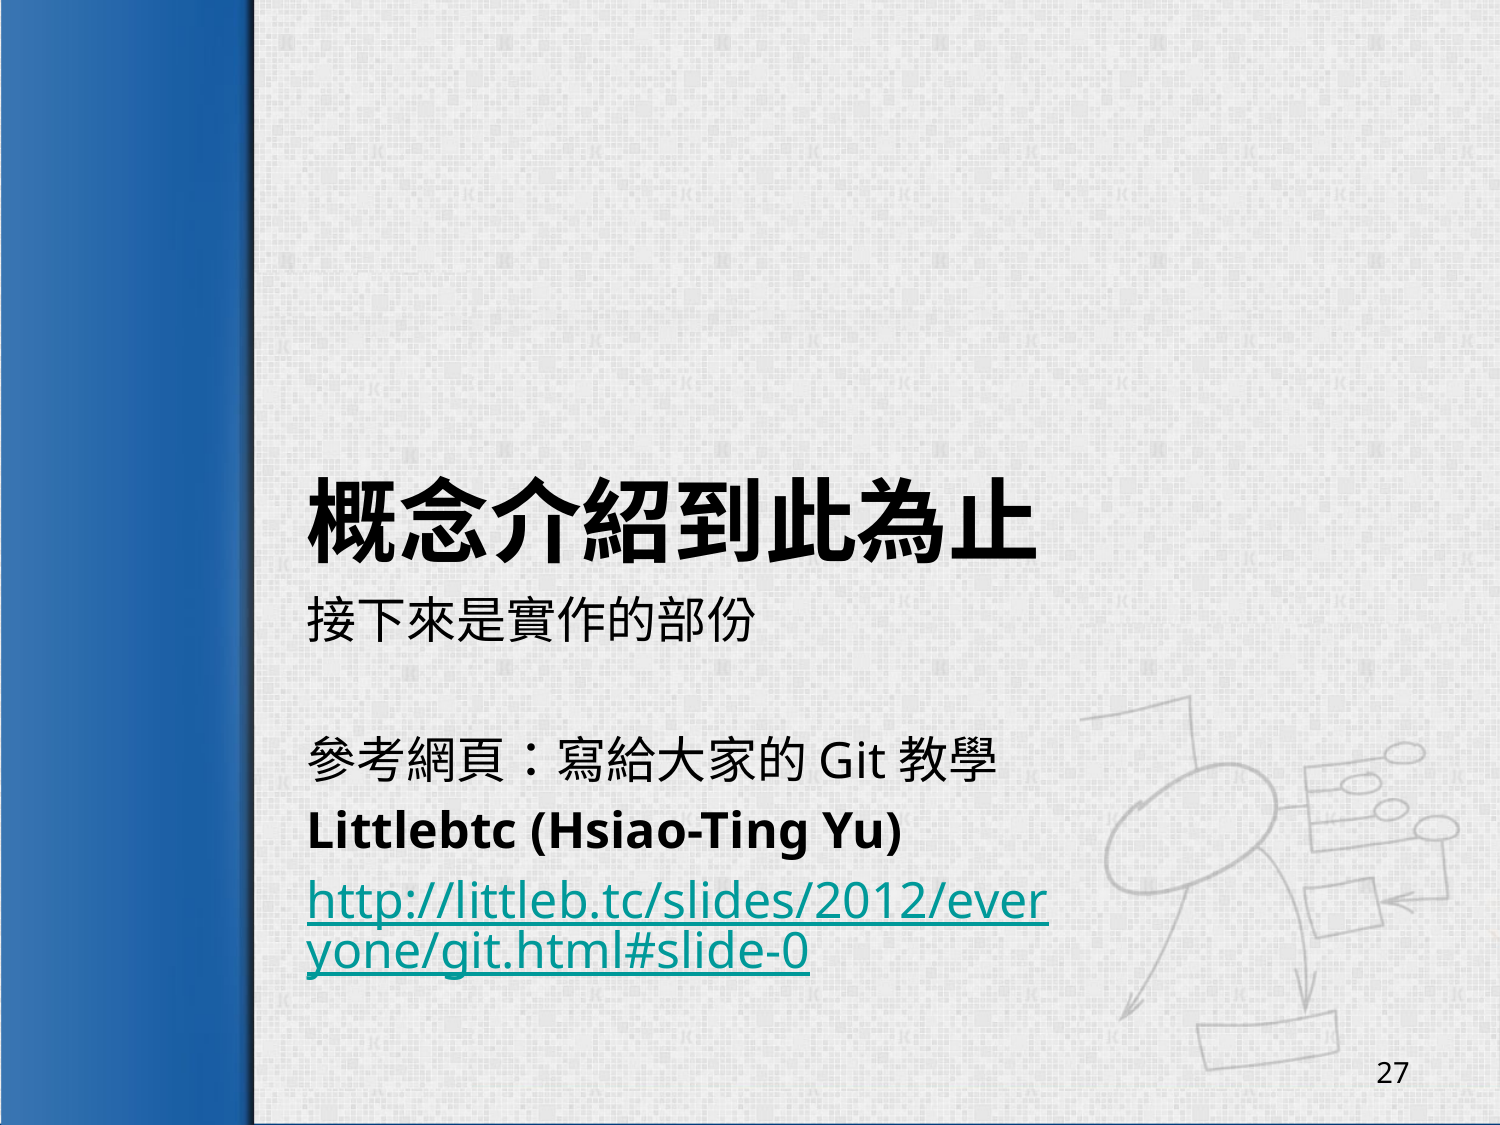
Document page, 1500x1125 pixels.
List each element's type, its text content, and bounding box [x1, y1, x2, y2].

slide_number 27 [1316, 1046, 1425, 1125]
picture [0, 0, 1500, 1125]
list 接下來是實作的部份 參考網頁：寫給大家的Git教學 Littlebtc (Hsiao-Ting Yu) http://littleb.tc/slides/2012/everyone/git.html#slide-0 [291, 580, 1081, 929]
title 概念介紹到此為止 [291, 420, 1443, 581]
